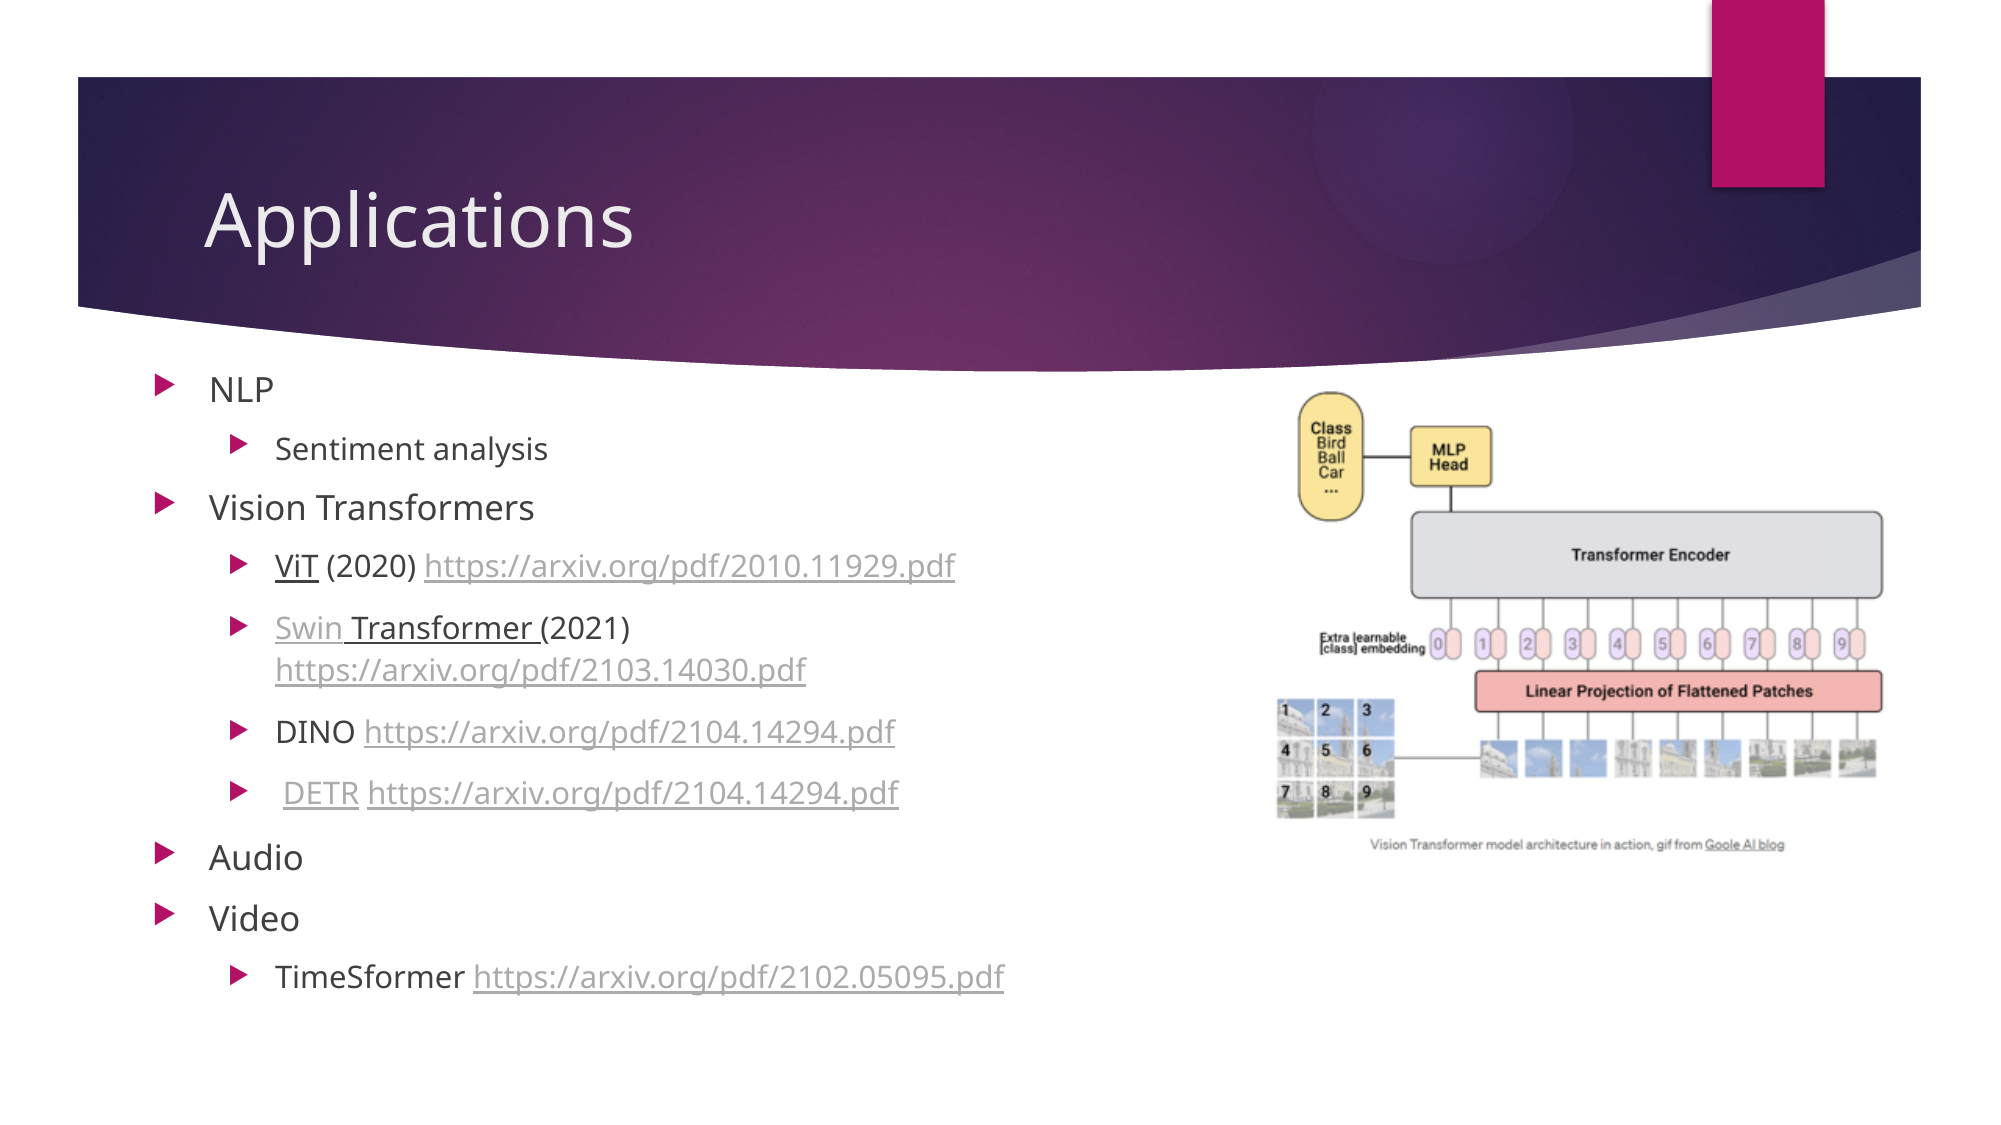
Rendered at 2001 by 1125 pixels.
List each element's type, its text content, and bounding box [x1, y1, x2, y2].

title Applications [189, 159, 1627, 276]
picture [1240, 375, 1946, 879]
list NLP Sentiment analysis Vision Transformers ViT (2020) https://arxiv.org/pdf/2010.11929.pdf Swin Transformer (2021) https://arxiv.org/pdf/2103.14030.pdf DINO https://arxiv.org/pdf/2104.14294.pdf DETR https://arxiv.org/pdf/2104.14294.pdf Audio Video TimeSformer https://arxiv.org/pdf/2102.05095.pdf [137, 299, 1056, 1014]
